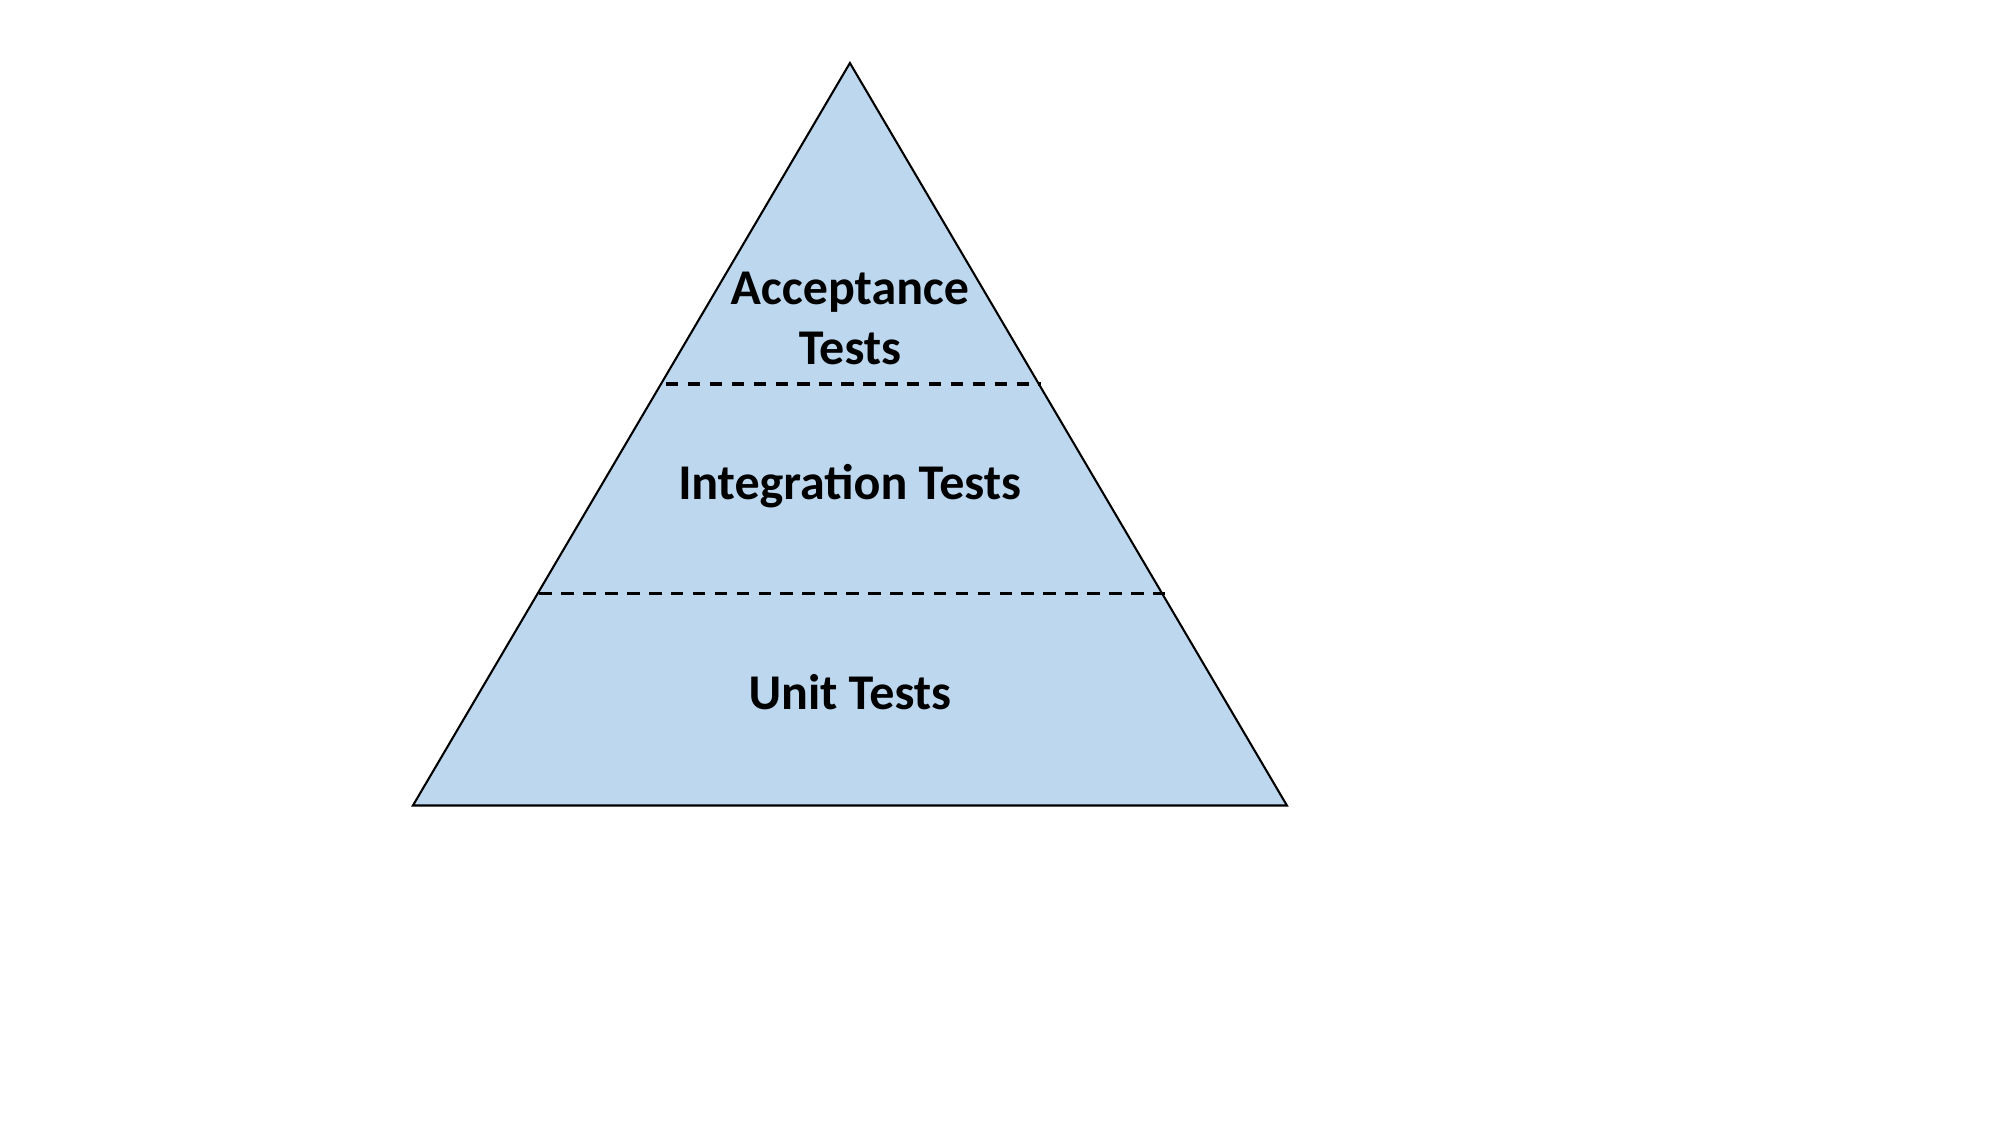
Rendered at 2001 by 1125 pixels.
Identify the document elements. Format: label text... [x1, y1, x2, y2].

text_box Integration Tests [604, 442, 1096, 518]
text_box [625, 382, 1075, 442]
text_box Acceptance Tests [604, 247, 1096, 382]
text_box Unit Tests [604, 652, 1096, 727]
text_box [411, 478, 1289, 807]
text_box [740, 60, 960, 247]
